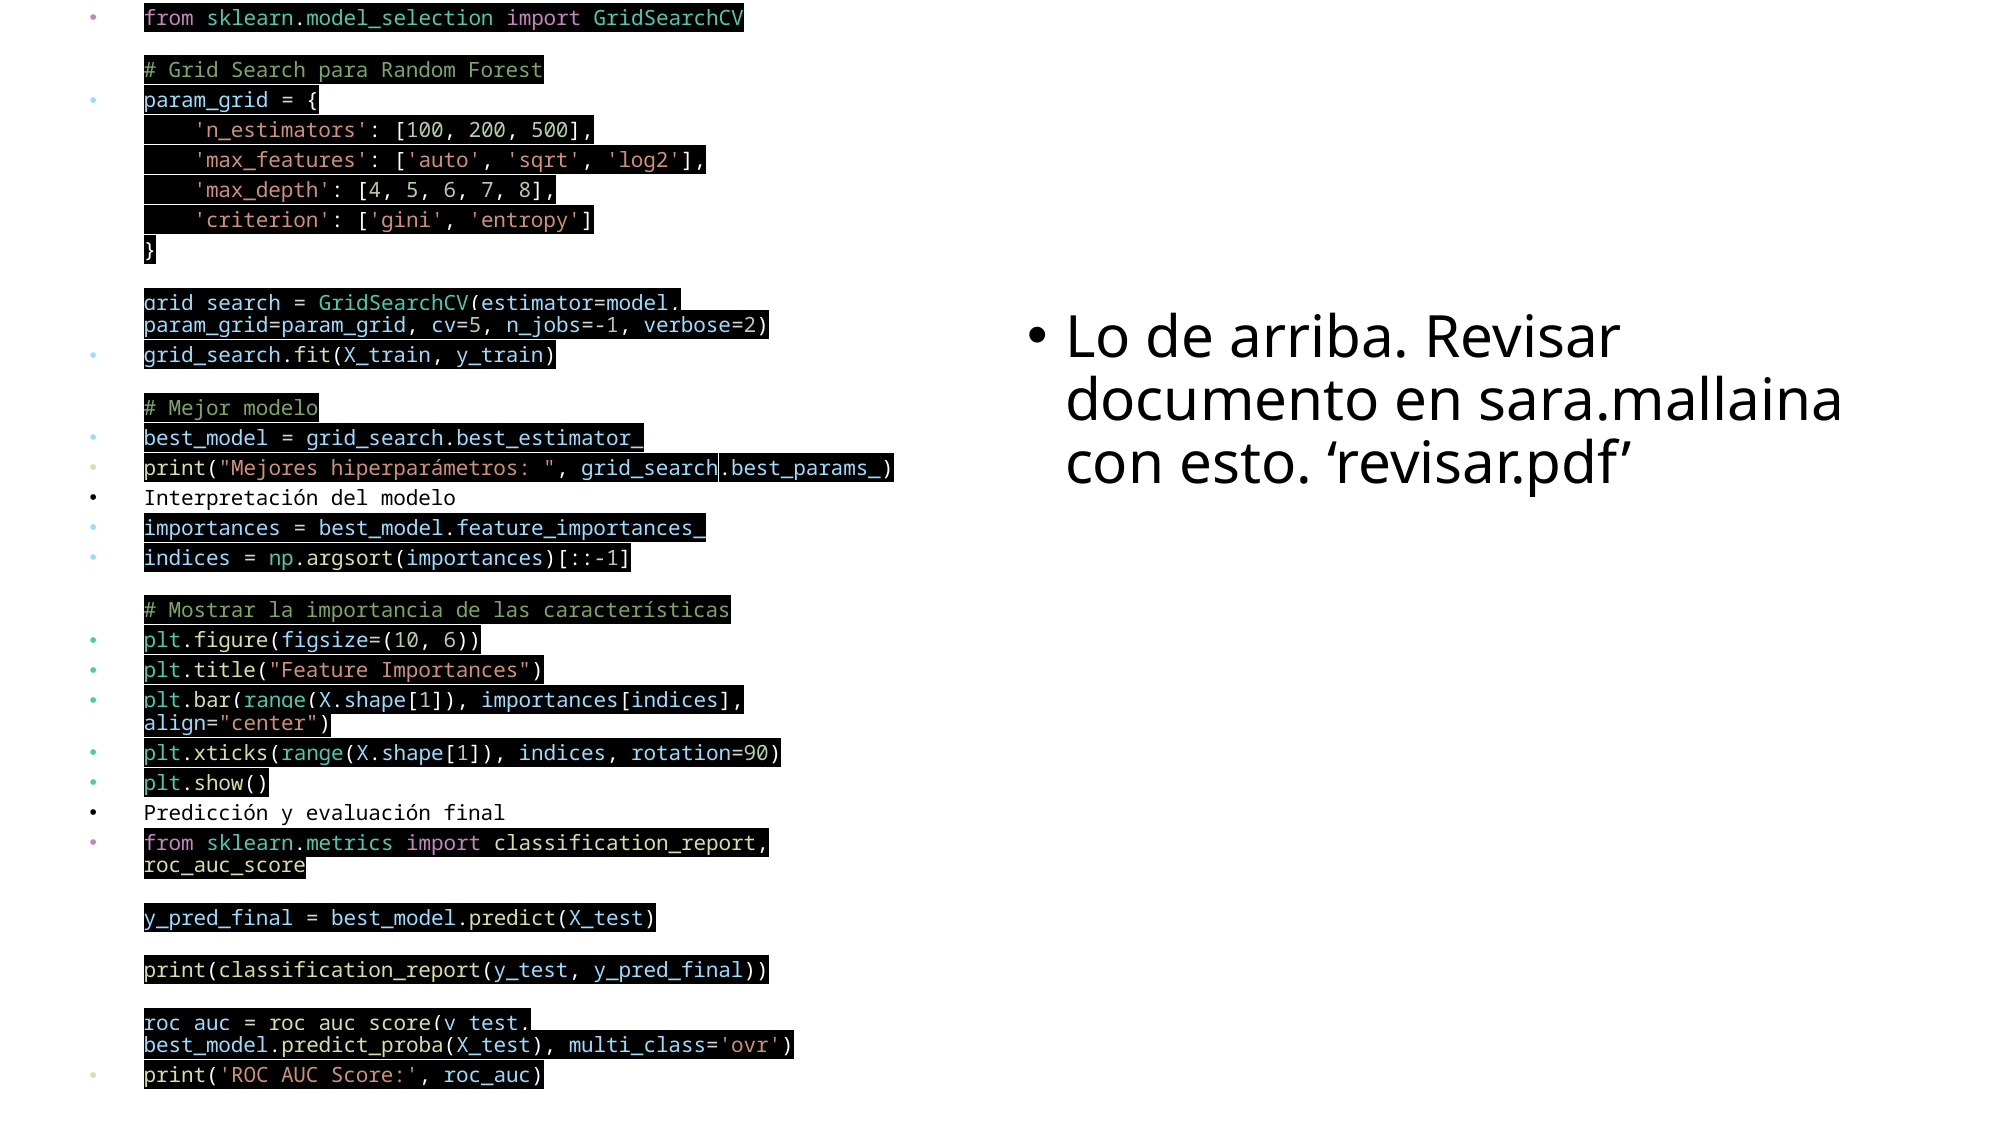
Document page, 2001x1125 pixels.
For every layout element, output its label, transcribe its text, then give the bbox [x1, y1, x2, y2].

list from sklearn.model_selection import GridSearchCV # Grid Search para Random Forest param_grid = { 'n_estimators': [100, 200, 500], 'max_features': ['auto', 'sqrt', 'log2'], 'max_depth': [4, 5, 6, 7, 8], 'criterion': ['gini', 'entropy'] } grid_search = GridSearchCV(estimator=model, param_grid=param_grid, cv=5, n_jobs=-1, verbose=2) grid_search.fit(X_train, y_train) # Mejor modelo best_model = grid_search.best_estimator_ print("Mejores hiperparámetros: ", grid_search.best_params_) Interpretación del modelo importances = best_model.feature_importances_ indices = np.argsort(importances)[::-1] # Mostrar la importancia de las características plt.figure(figsize=(10, 6)) plt.title("Feature Importances") plt.bar(range(X.shape[1]), importances[indices], align="center") plt.xticks(range(X.shape[1]), indices, rotation=90) plt.show() Predicción y evaluación final from sklearn.metrics import classification_report, roc_auc_score y_pred_final = best_model.predict(X_test) print(classification_report(y_test, y_pred_final)) roc_auc = roc_auc_score(y_test, best_model.predict_proba(X_test), multi_class='ovr') print('ROC AUC Score:', roc_auc) [74, 0, 925, 1125]
list Lo de arriba. Revisar documento en sara.mallaina con esto. ‘revisar.pdf’ [1012, 299, 1863, 1014]
